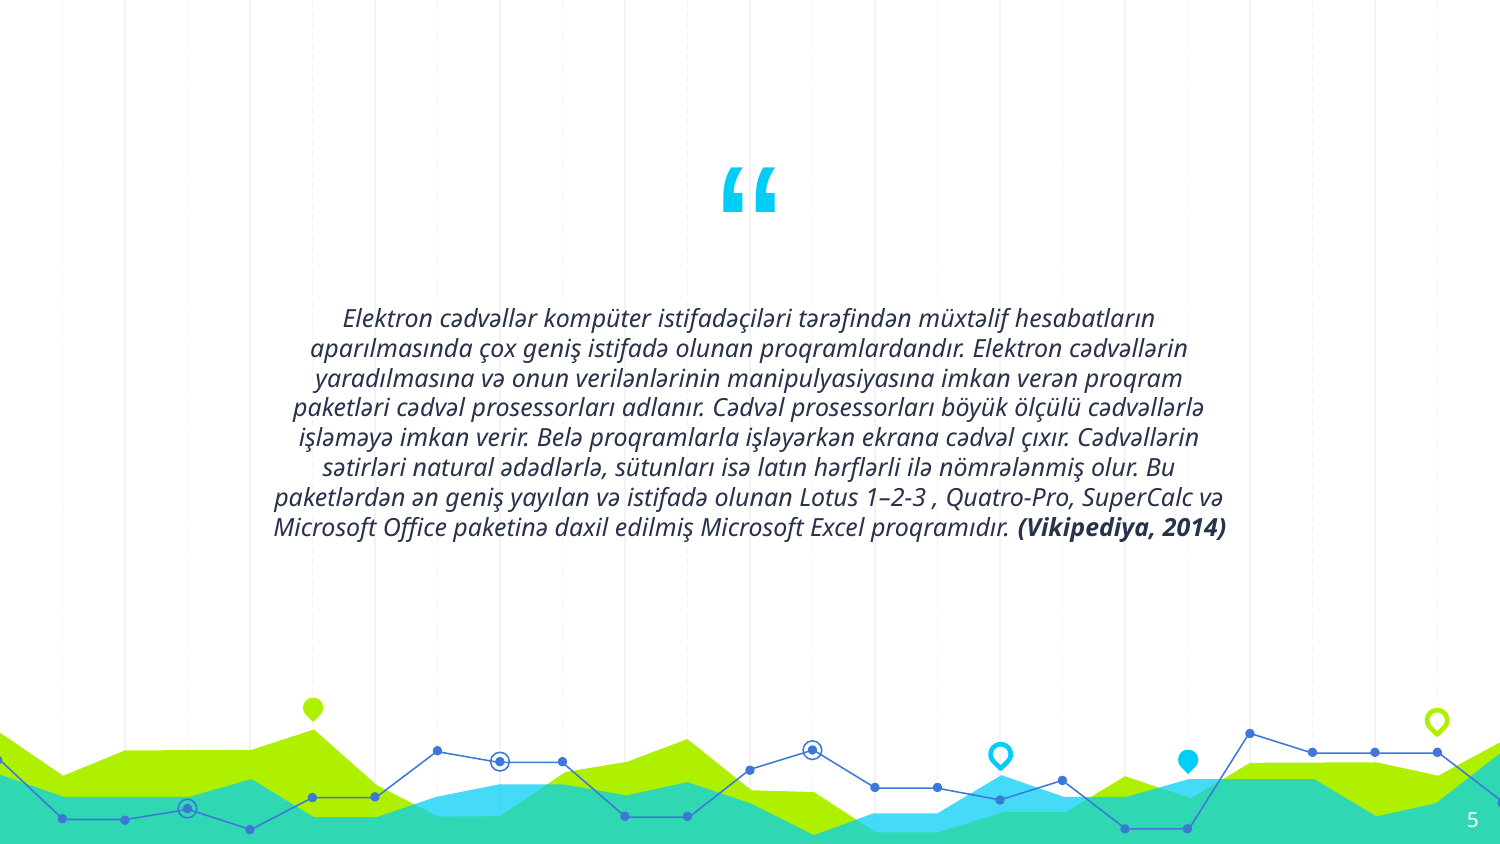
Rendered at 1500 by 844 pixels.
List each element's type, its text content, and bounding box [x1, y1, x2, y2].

list Elektron cədvəllər kompüter istifadəçiləri tərəfindən müxtəlif hesabatların aparılmasında çox geniş istifadə olunan proqramlardandır. Elektron cədvəllərin yaradılmasına və onun verilənlərinin manipulyasiyasına imkan verən proqram paketləri cədvəl prosessorları adlanır. Cədvəl prosessorları böyük ölçülü cədvəllərlə işləməyə imkan verir. Belə proqramlarla işləyərkən ekrana cədvəl çıxır. Cədvəllərin sətirləri natural ədədlərlə, sütunları isə latın hərflərli ilə nömrələnmiş olur. Bu paketlərdən ən geniş yayılan və istifadə olunan Lotus 1–2-3 , Quatro-Pro, SuperCalc və Microsoft Office paketinə daxil edilmiş Microsoft Excel proqramıdır. (Vikipediya, 2014) [249, 354, 1251, 490]
slide_number 5 [1403, 791, 1494, 844]
